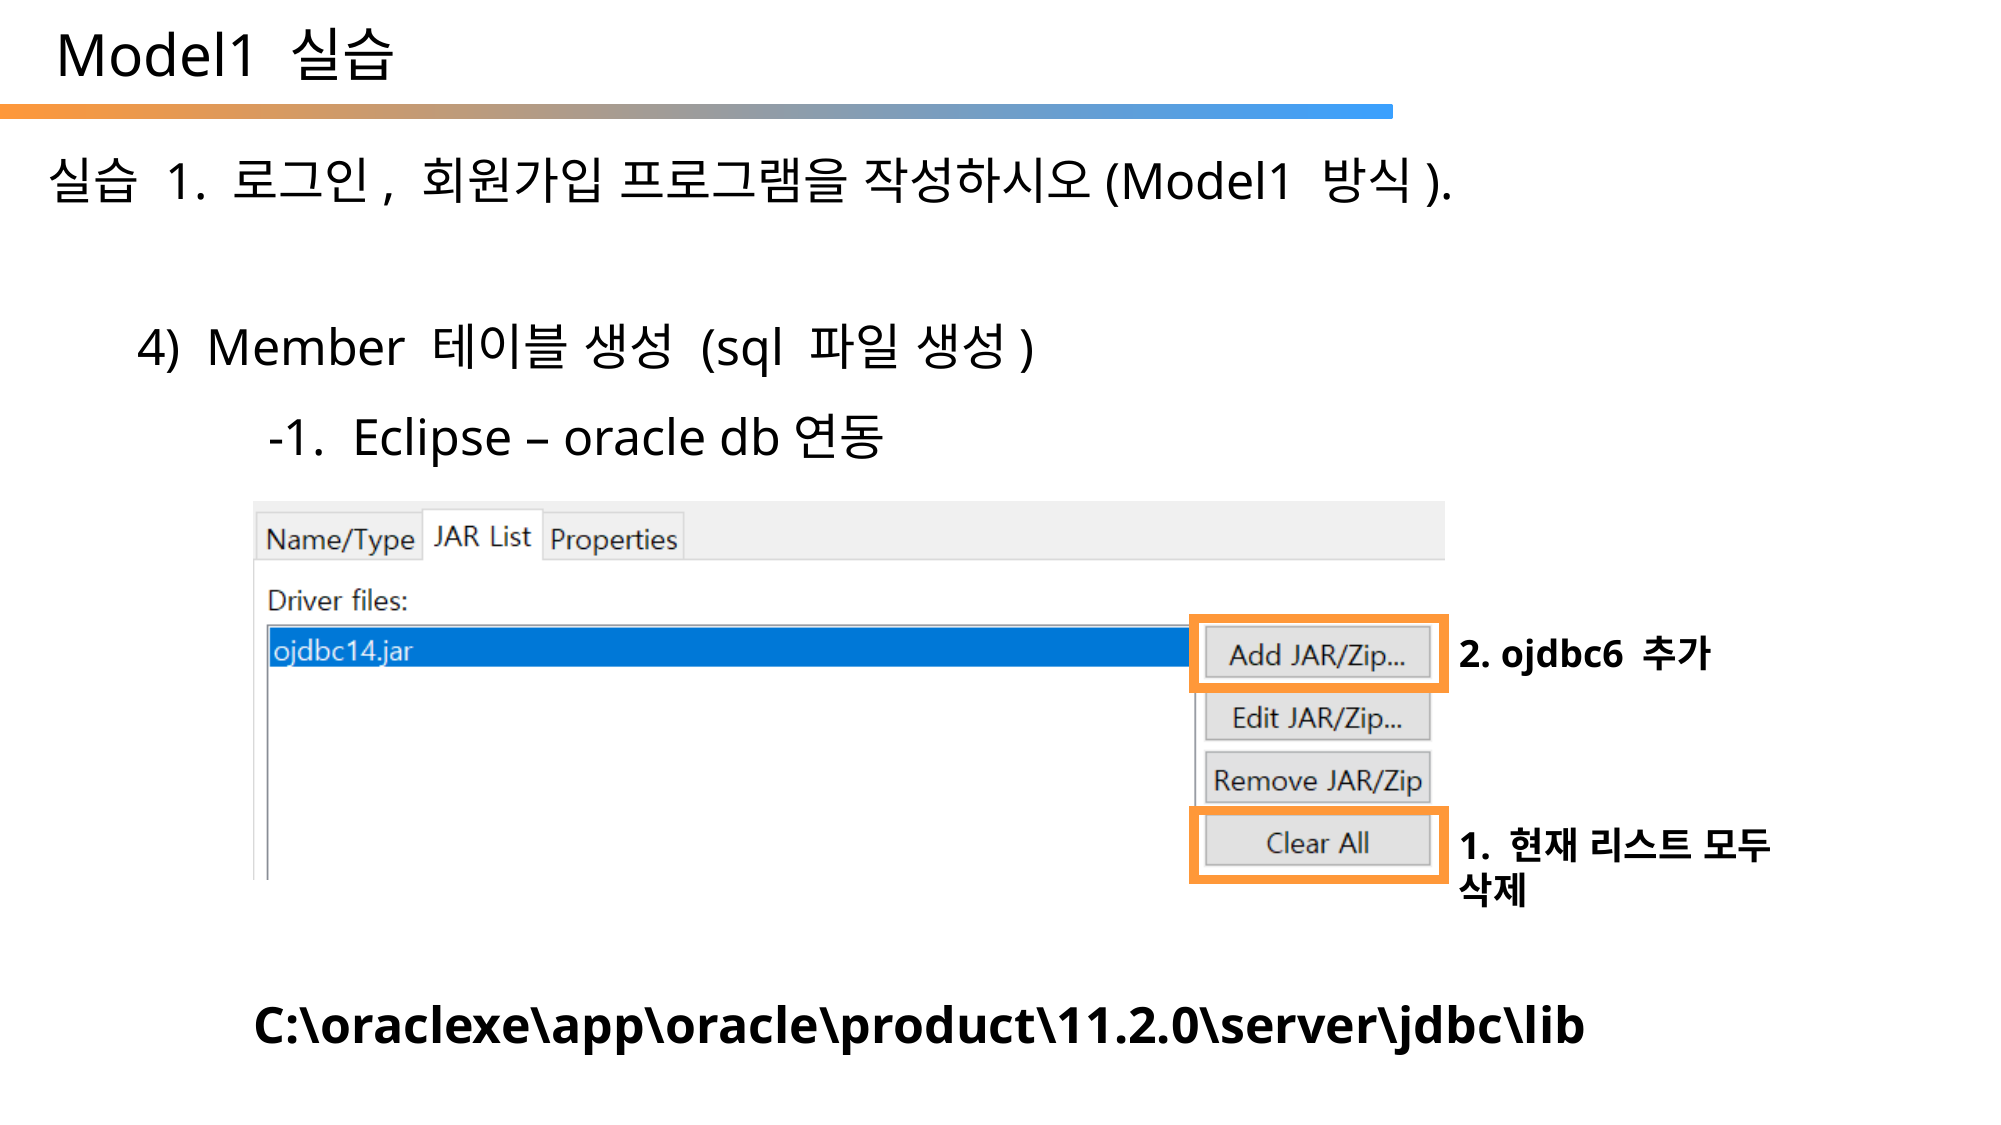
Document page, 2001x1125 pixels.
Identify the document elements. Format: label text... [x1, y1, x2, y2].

text_box C:\oraclexe\app\oracle\product\11.2.0\server\jdbc\lib [239, 985, 1846, 1061]
text_box 4) Member 테이블 생성 (sql 파일 생성) [122, 307, 1579, 383]
text_box 실습 1. 로그인, 회원가입 프로그램을 작성하시오(Model1 방식). [33, 141, 1879, 217]
text_box -1. Eclipse – oracle db연동 [253, 397, 1710, 473]
text_box Model1 실습 [25, 10, 1393, 95]
text_box [0, 104, 1393, 119]
text_box 1. 현재 리스트 모두 삭제 [1444, 814, 1866, 920]
picture [253, 501, 1445, 880]
text_box 2. ojdbc6 추가 [1445, 622, 1866, 683]
